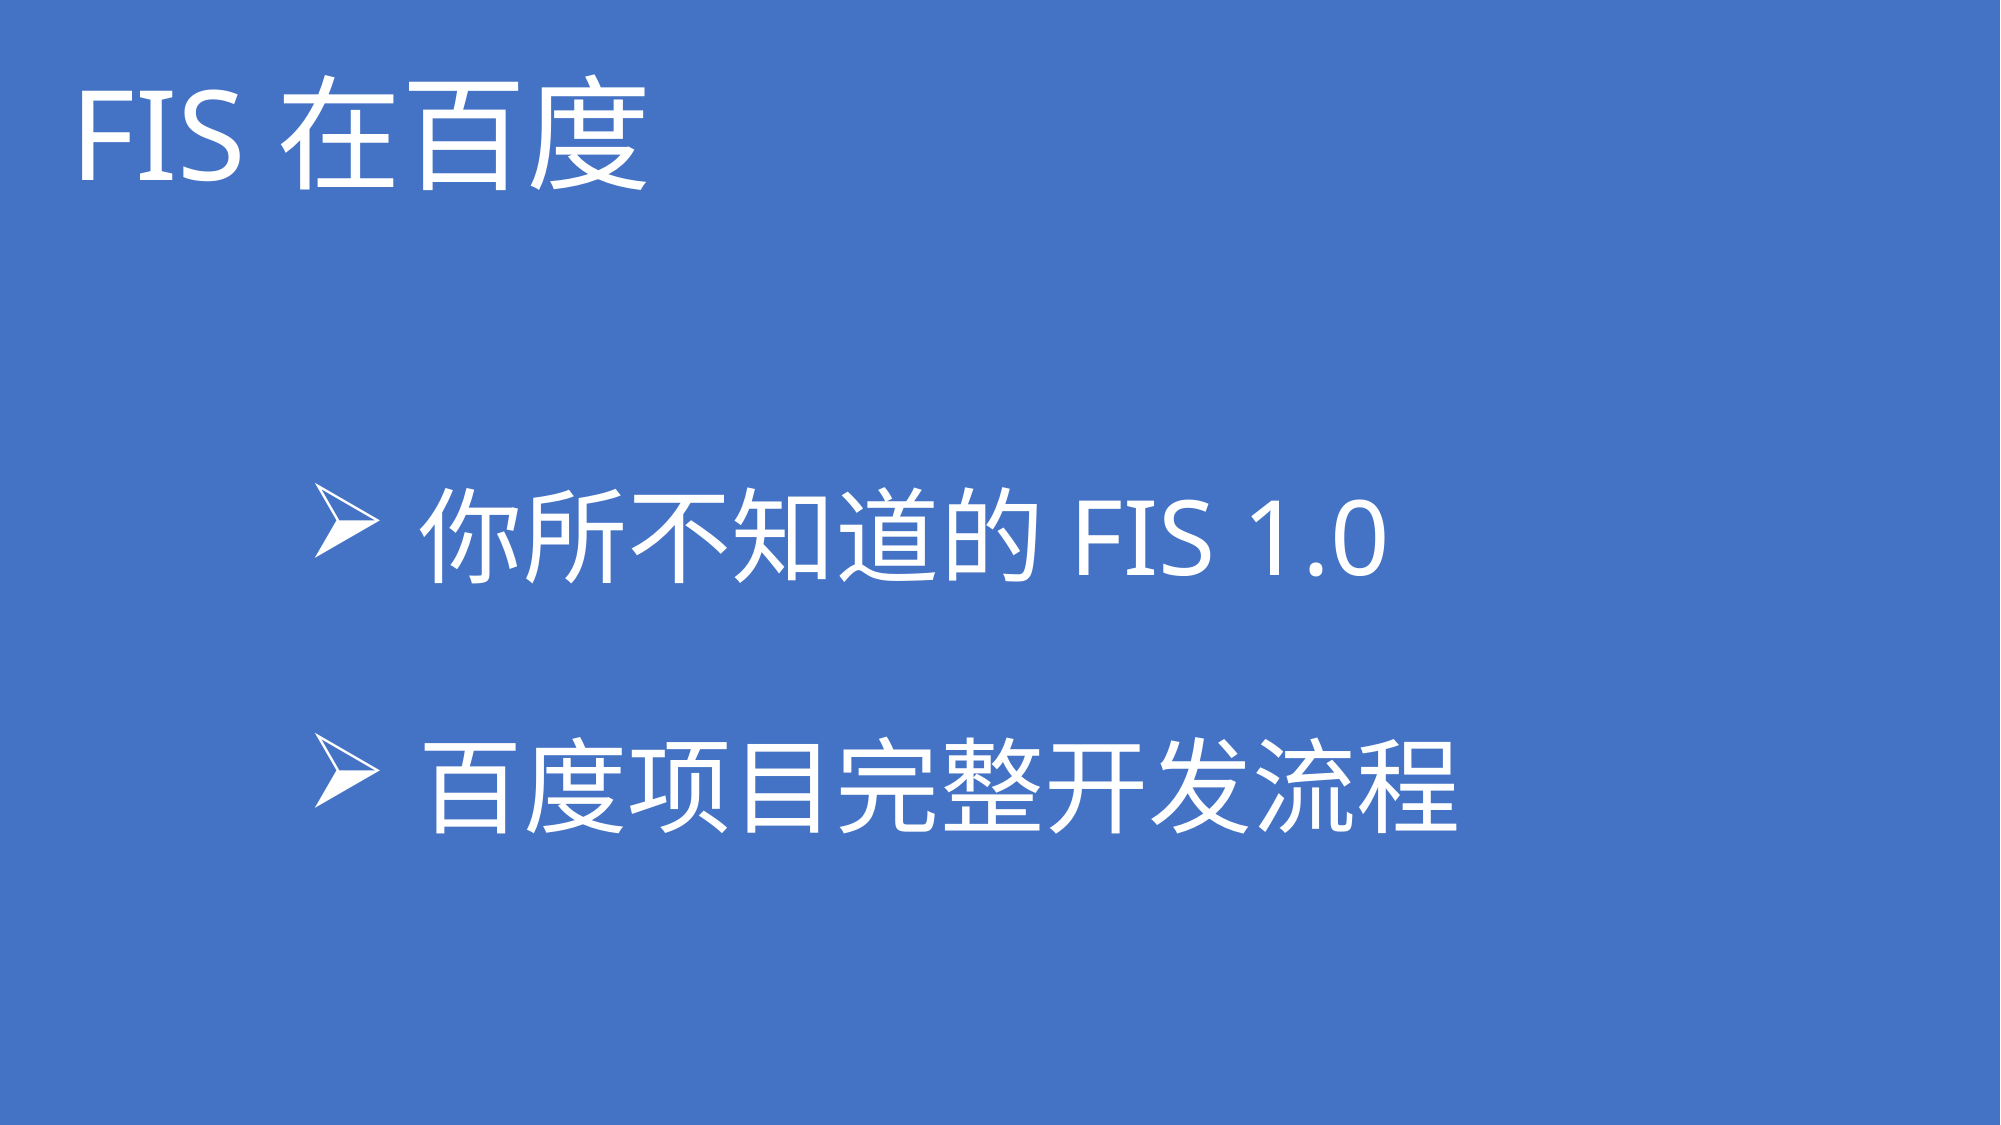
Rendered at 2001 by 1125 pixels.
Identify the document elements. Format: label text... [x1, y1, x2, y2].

text_box 你所不知道的FIS 1.0 百度项目完整开发流程 [291, 339, 1848, 854]
title FIS在百度 [55, 31, 1781, 249]
